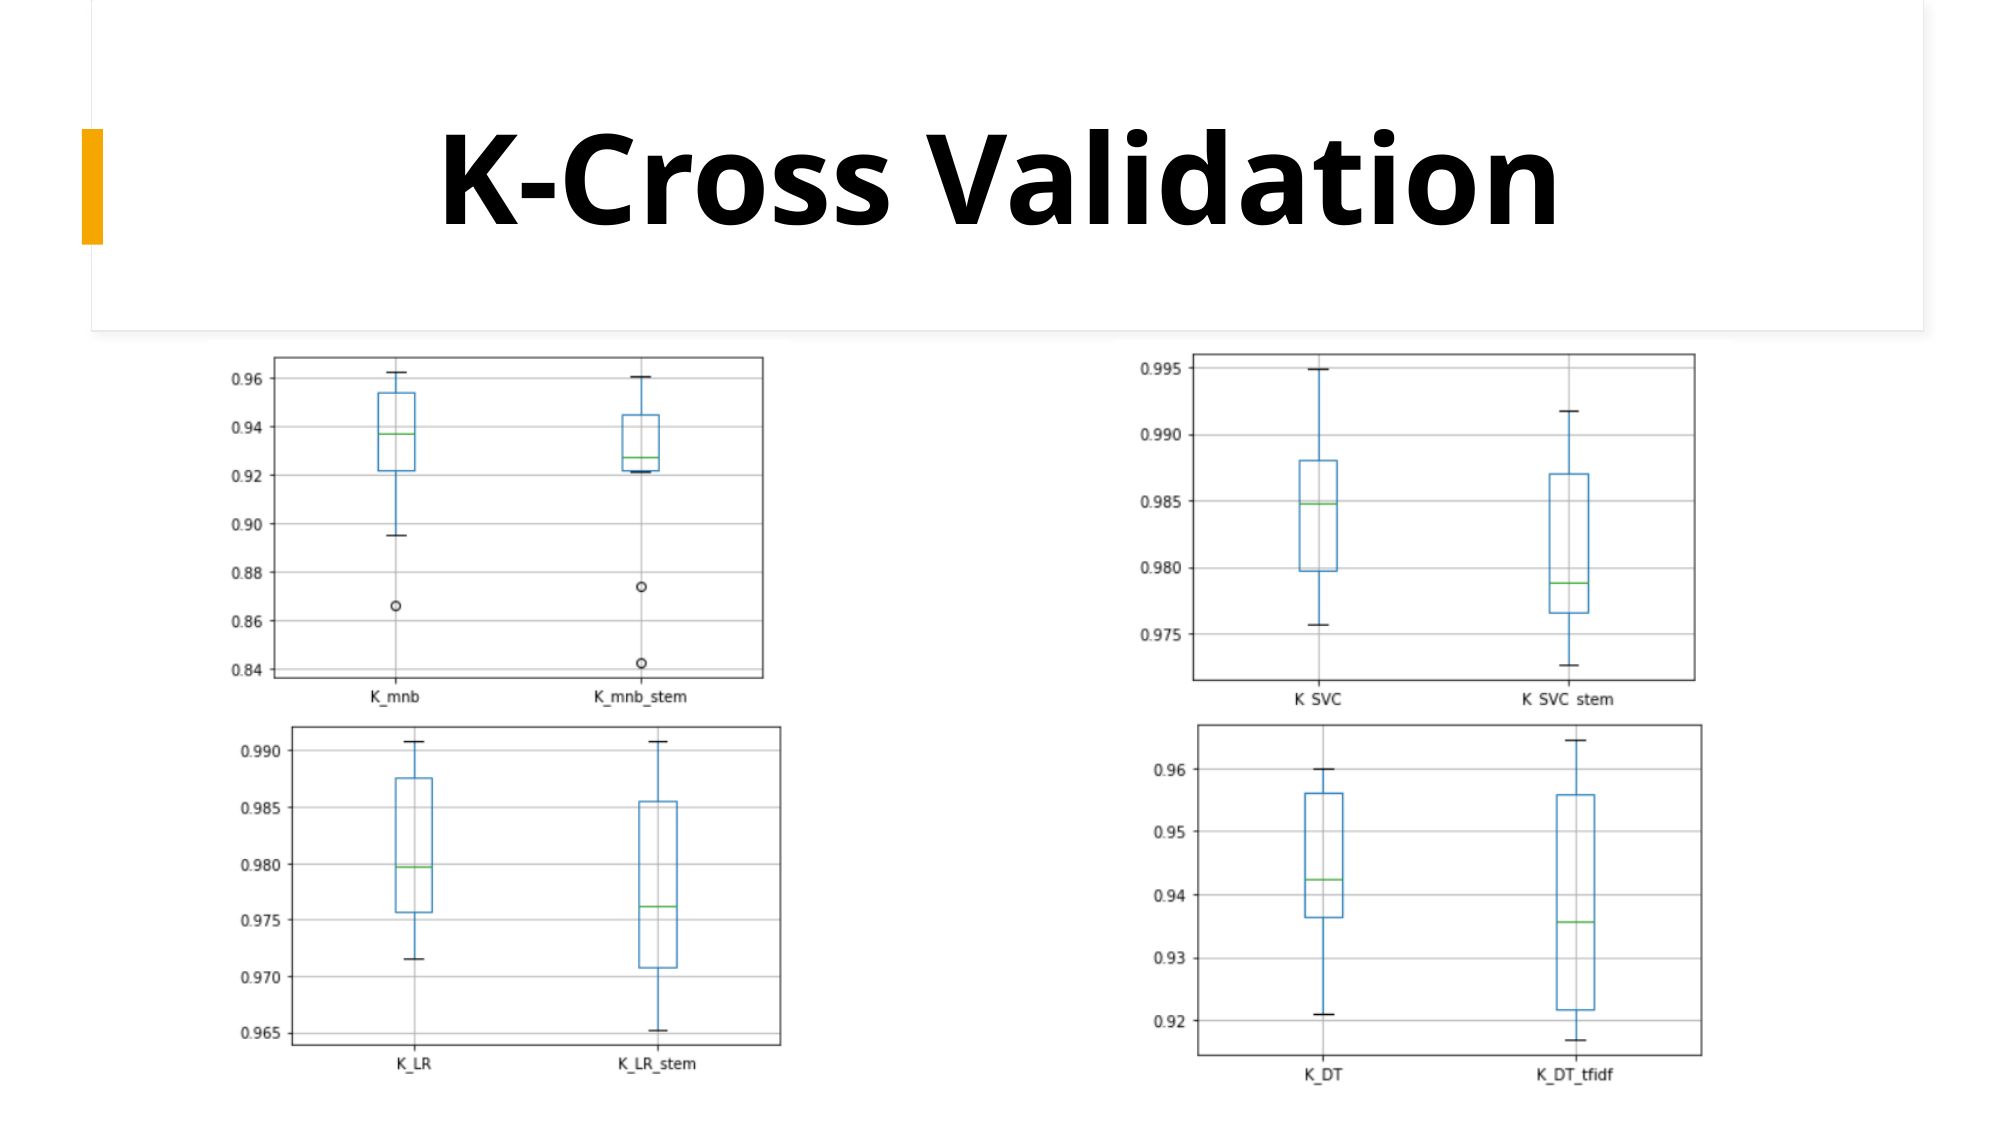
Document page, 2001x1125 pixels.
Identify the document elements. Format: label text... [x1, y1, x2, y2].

picture [208, 340, 827, 1095]
picture [1114, 340, 1733, 1095]
text_box K-Cross Validation [165, 87, 1834, 281]
